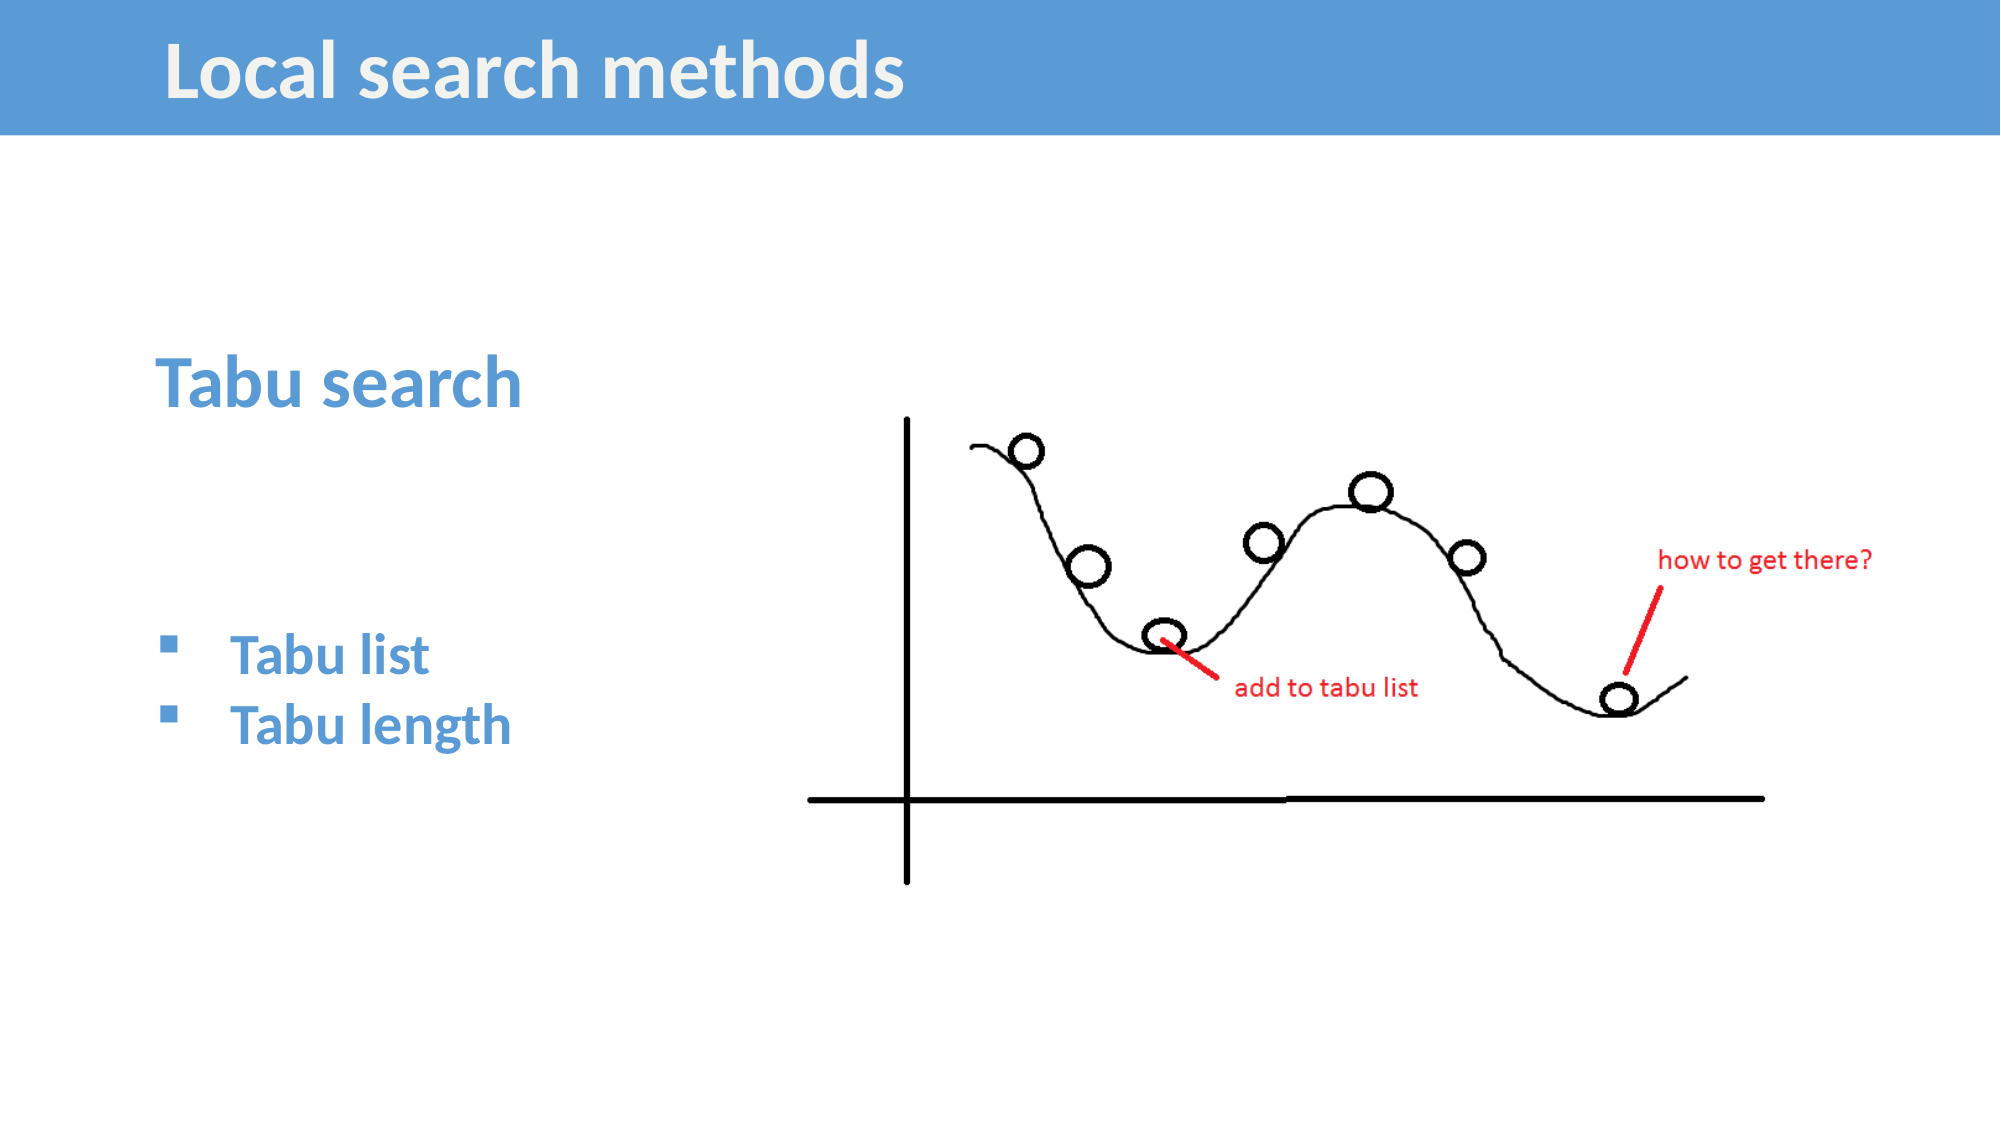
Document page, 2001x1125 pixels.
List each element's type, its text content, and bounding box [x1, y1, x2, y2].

picture [784, 377, 1900, 998]
text_box Local search methods [0, 0, 2000, 137]
text_box Tabu search [140, 325, 539, 431]
text_box Tabu list Tabu length [140, 608, 529, 835]
